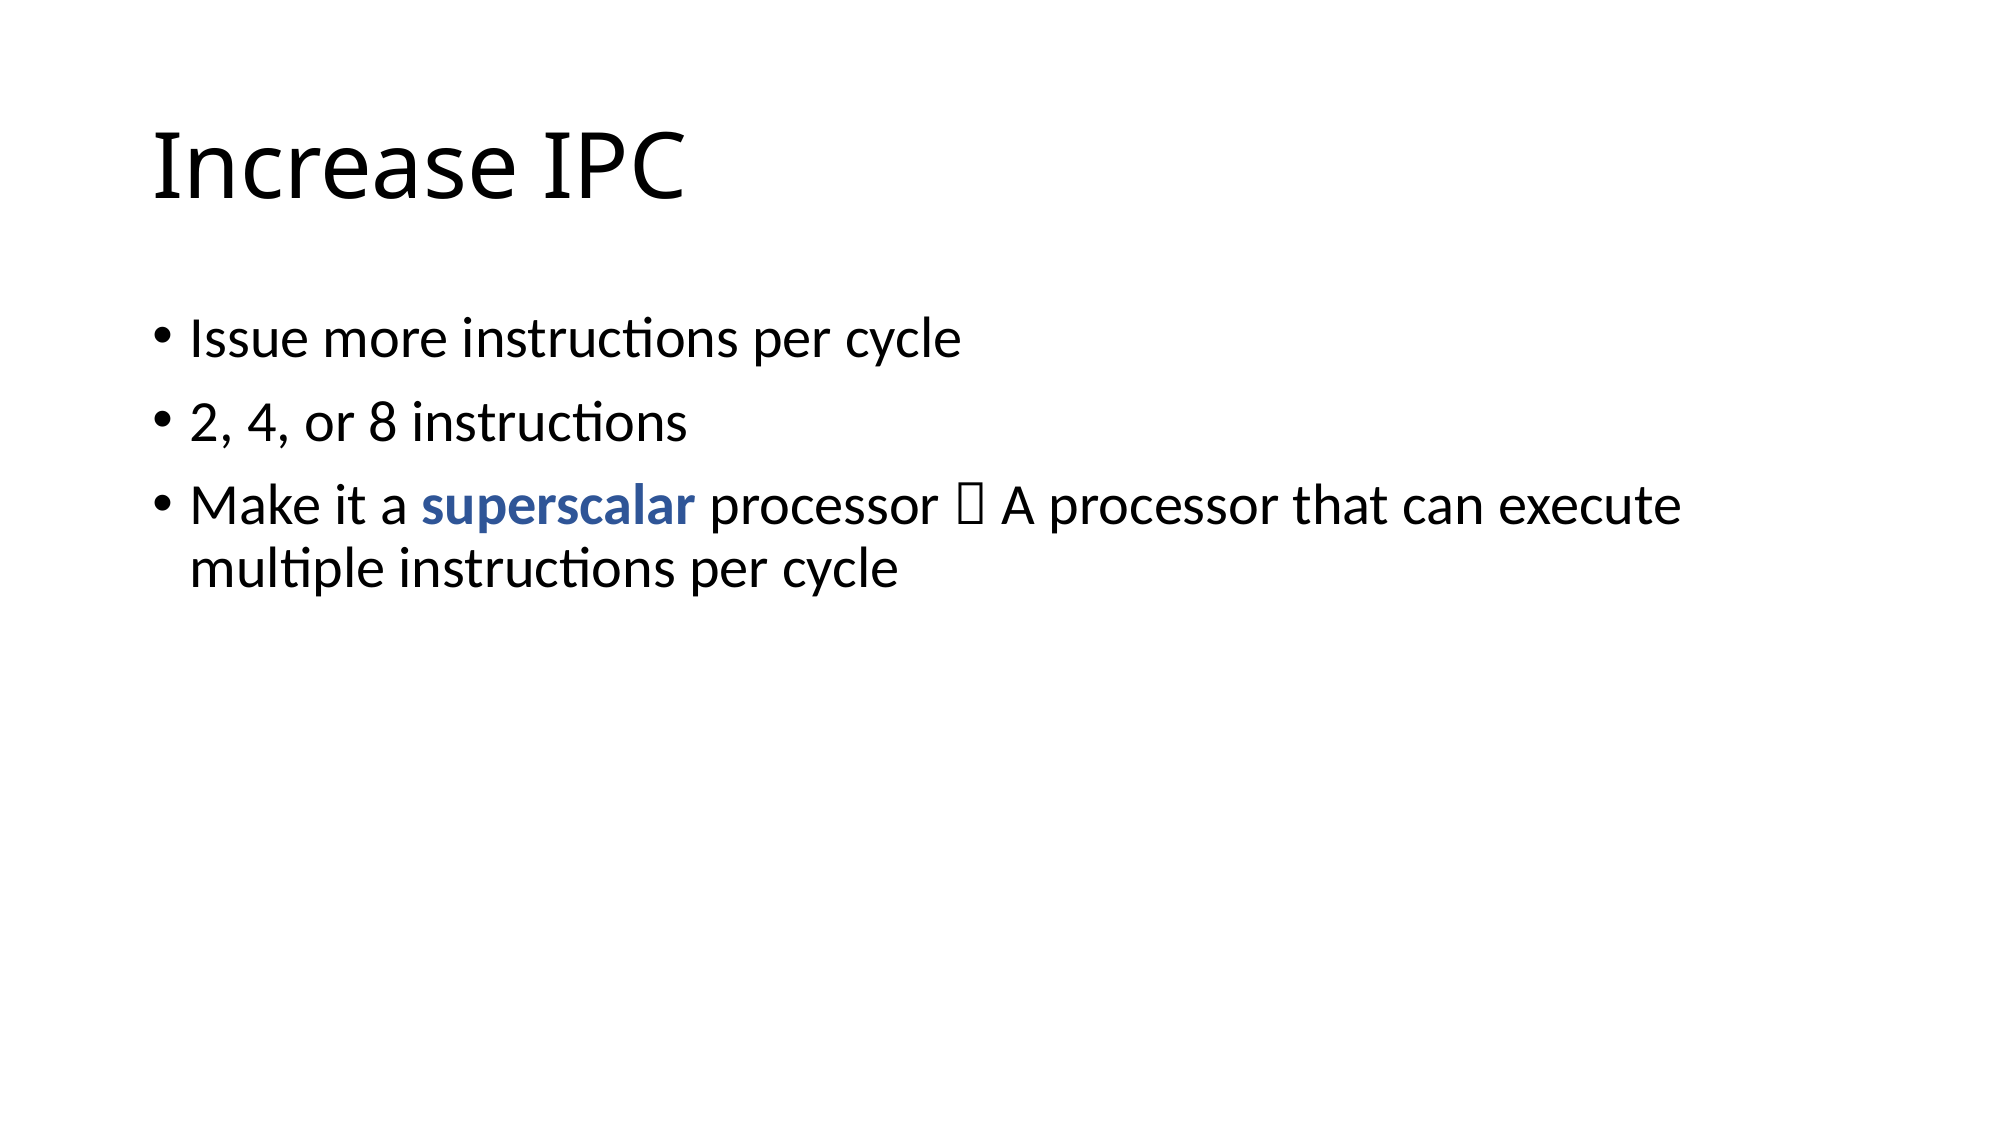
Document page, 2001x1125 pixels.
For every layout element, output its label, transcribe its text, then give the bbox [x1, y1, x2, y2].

title Increase IPC [137, 59, 1863, 278]
list Issue more instructions per cycle 2, 4, or 8 instructions Make it a superscalar processor  A processor that can execute multiple instructions per cycle [137, 299, 1863, 650]
